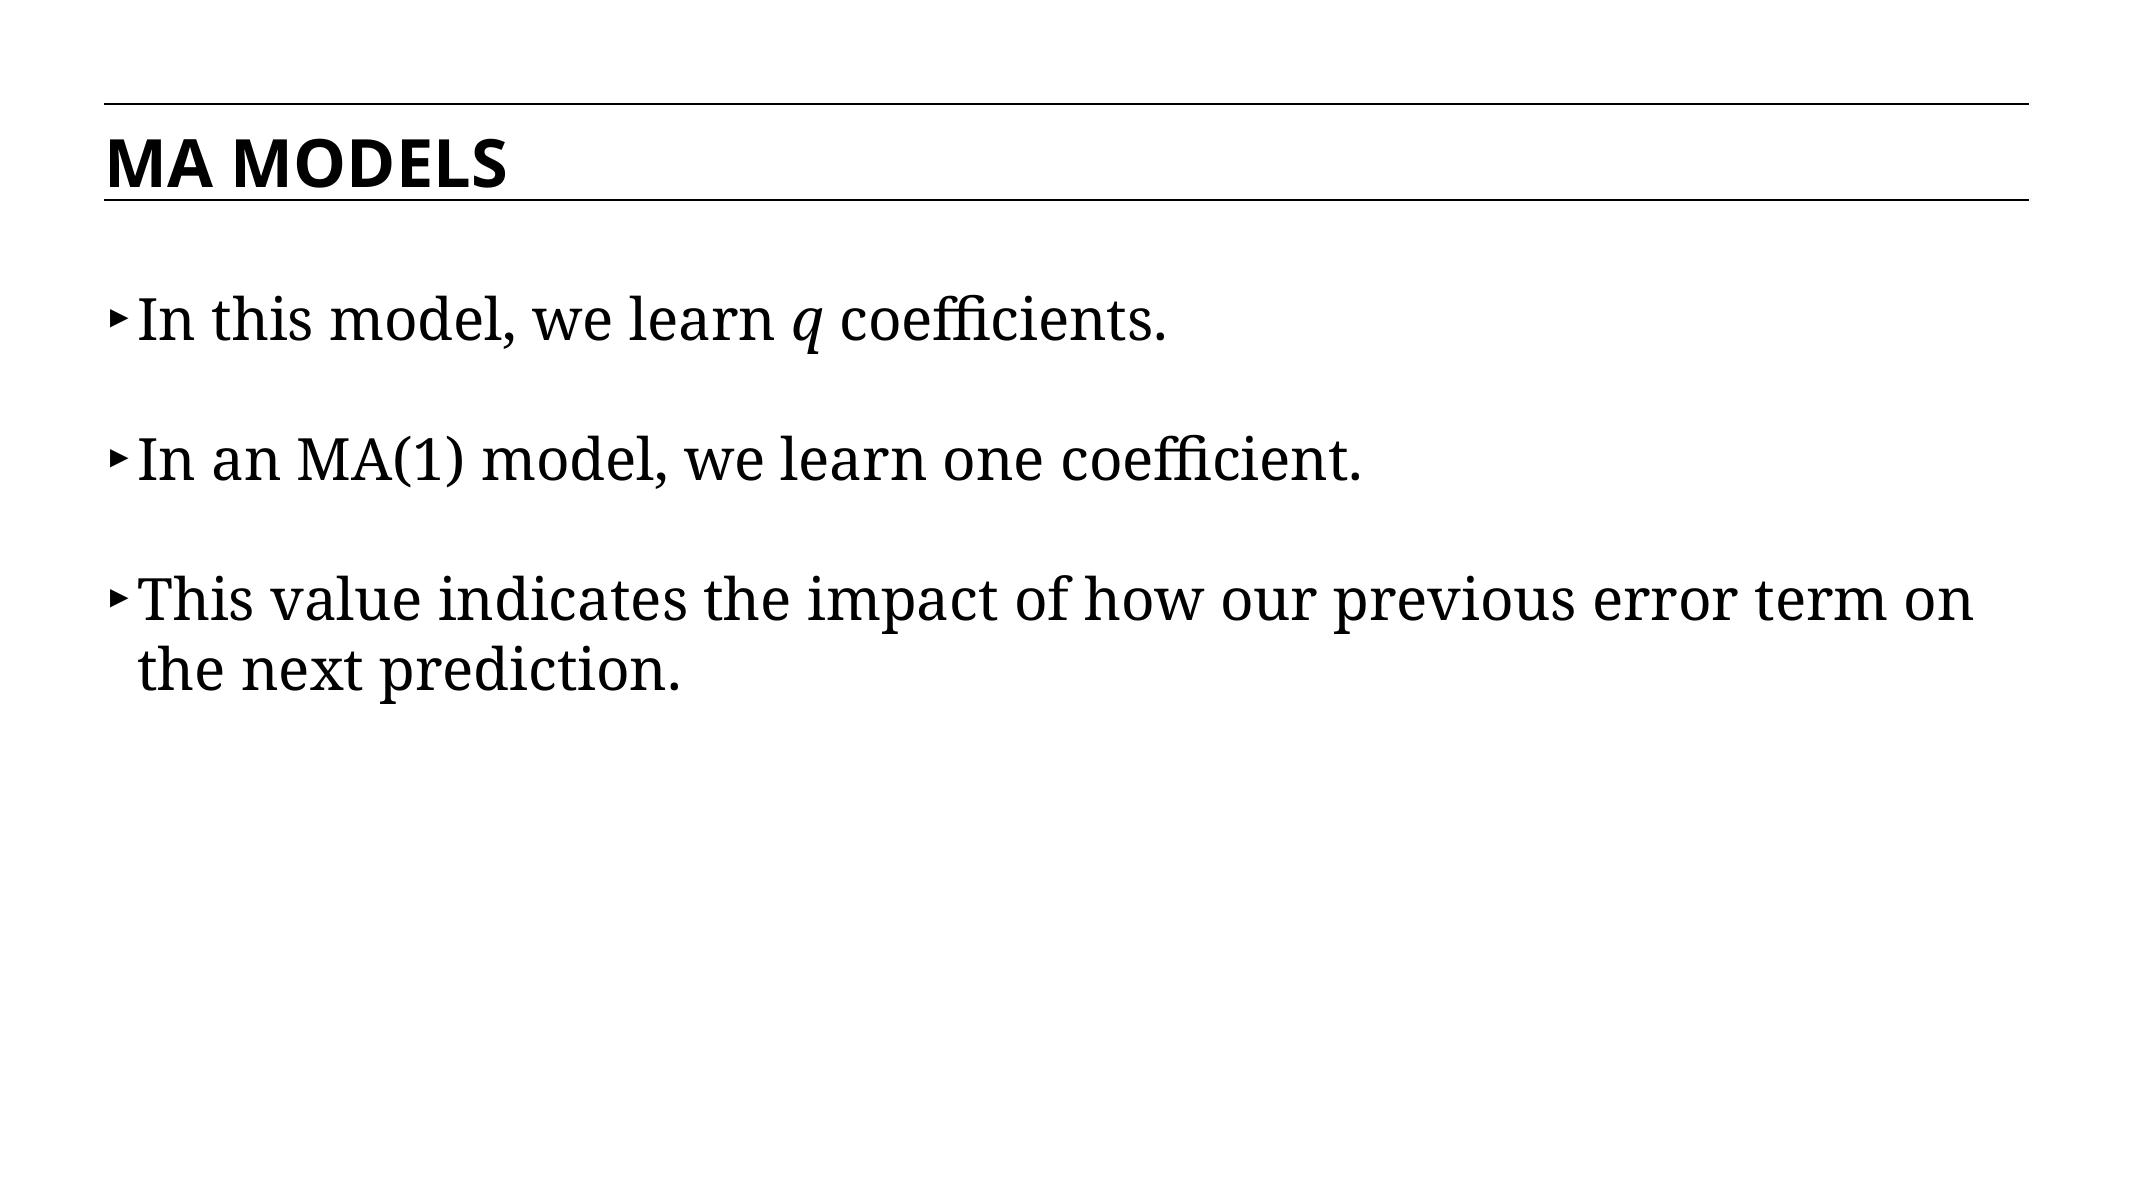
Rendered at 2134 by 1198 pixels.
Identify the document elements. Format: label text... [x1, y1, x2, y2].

text_box MA MODELS [104, 120, 2030, 192]
list In this model, we learn q coefficients. In an MA(1) model, we learn one coefficient. This value indicates the impact of how our previous error term on the next prediction. [104, 212, 2030, 837]
